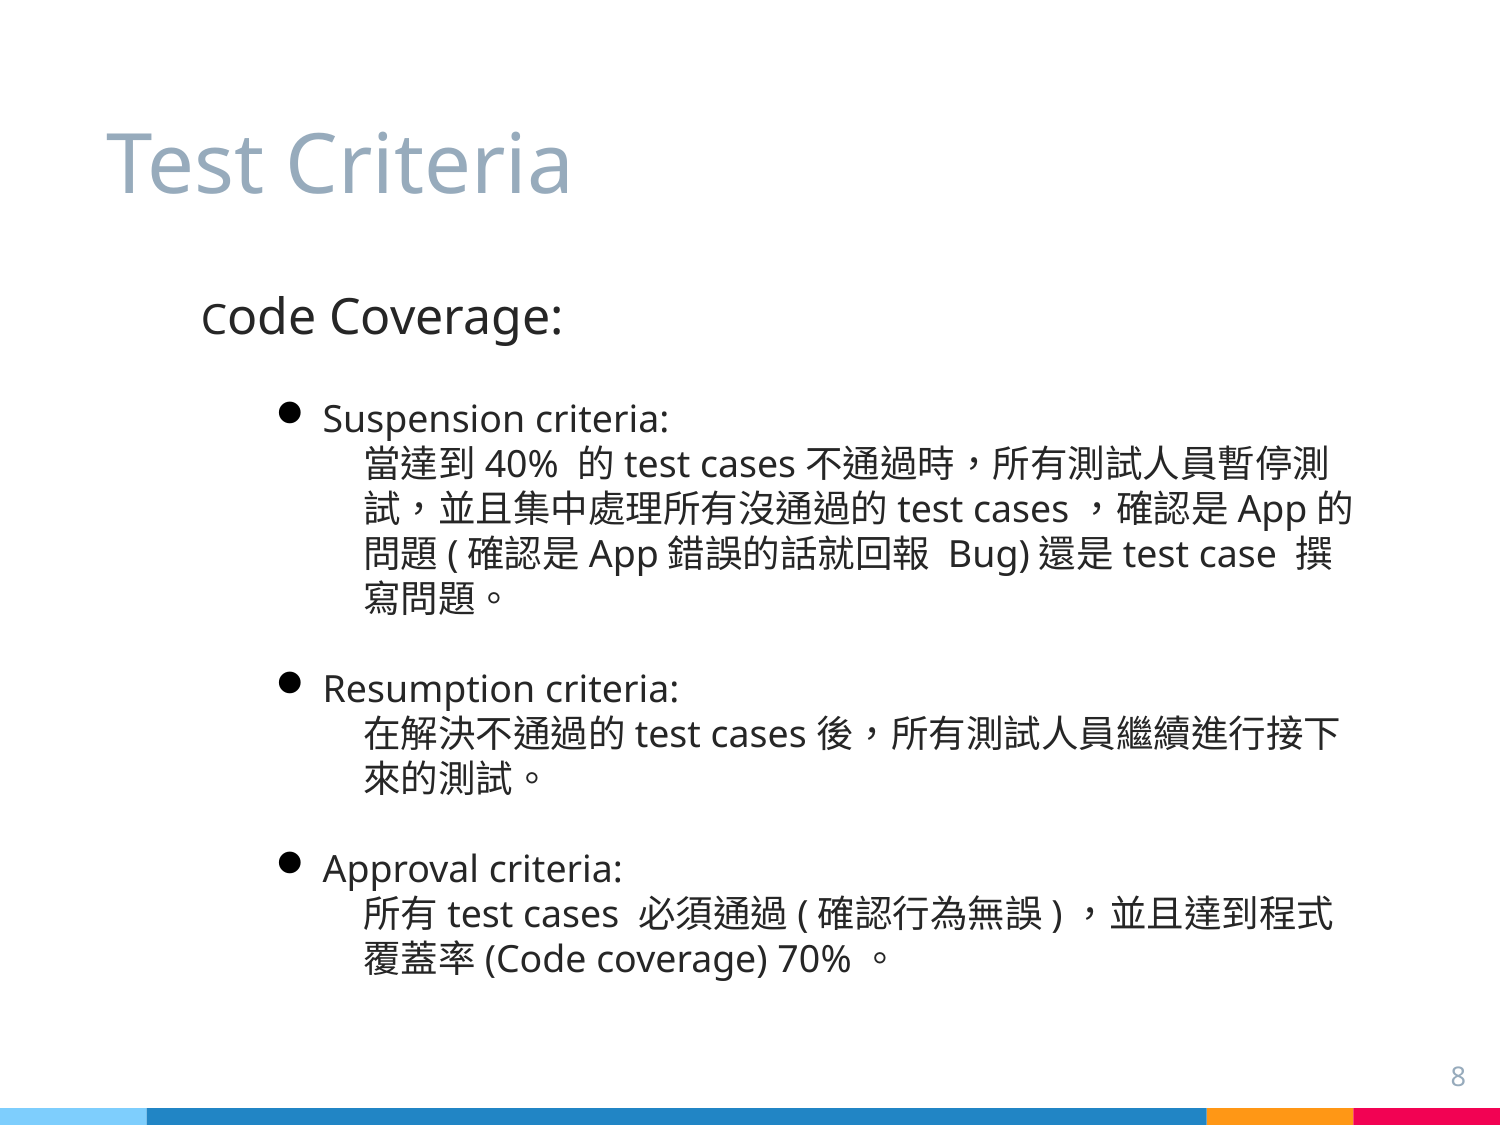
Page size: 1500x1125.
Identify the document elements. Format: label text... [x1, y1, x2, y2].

title Test Criteria [70, 37, 1131, 226]
slide_number 8 [1391, 1043, 1482, 1113]
text_box Code Coverage: Suspension criteria: 當達到40% 的test cases不通過時，所有測試人員暫停測試，並且集中處理所有沒通過的test cases，確認是App的問題(確認是App錯誤的話就回報 Bug)還是test case 撰寫問題。 Resumption criteria: 在解決不通過的test cases後，所有測試人員繼續進行接下來的測試。 Approval criteria: 所有test cases 必須通過(確認行為無誤)，並且達到程式覆蓋率(Code coverage) 70%。 [186, 277, 1379, 987]
